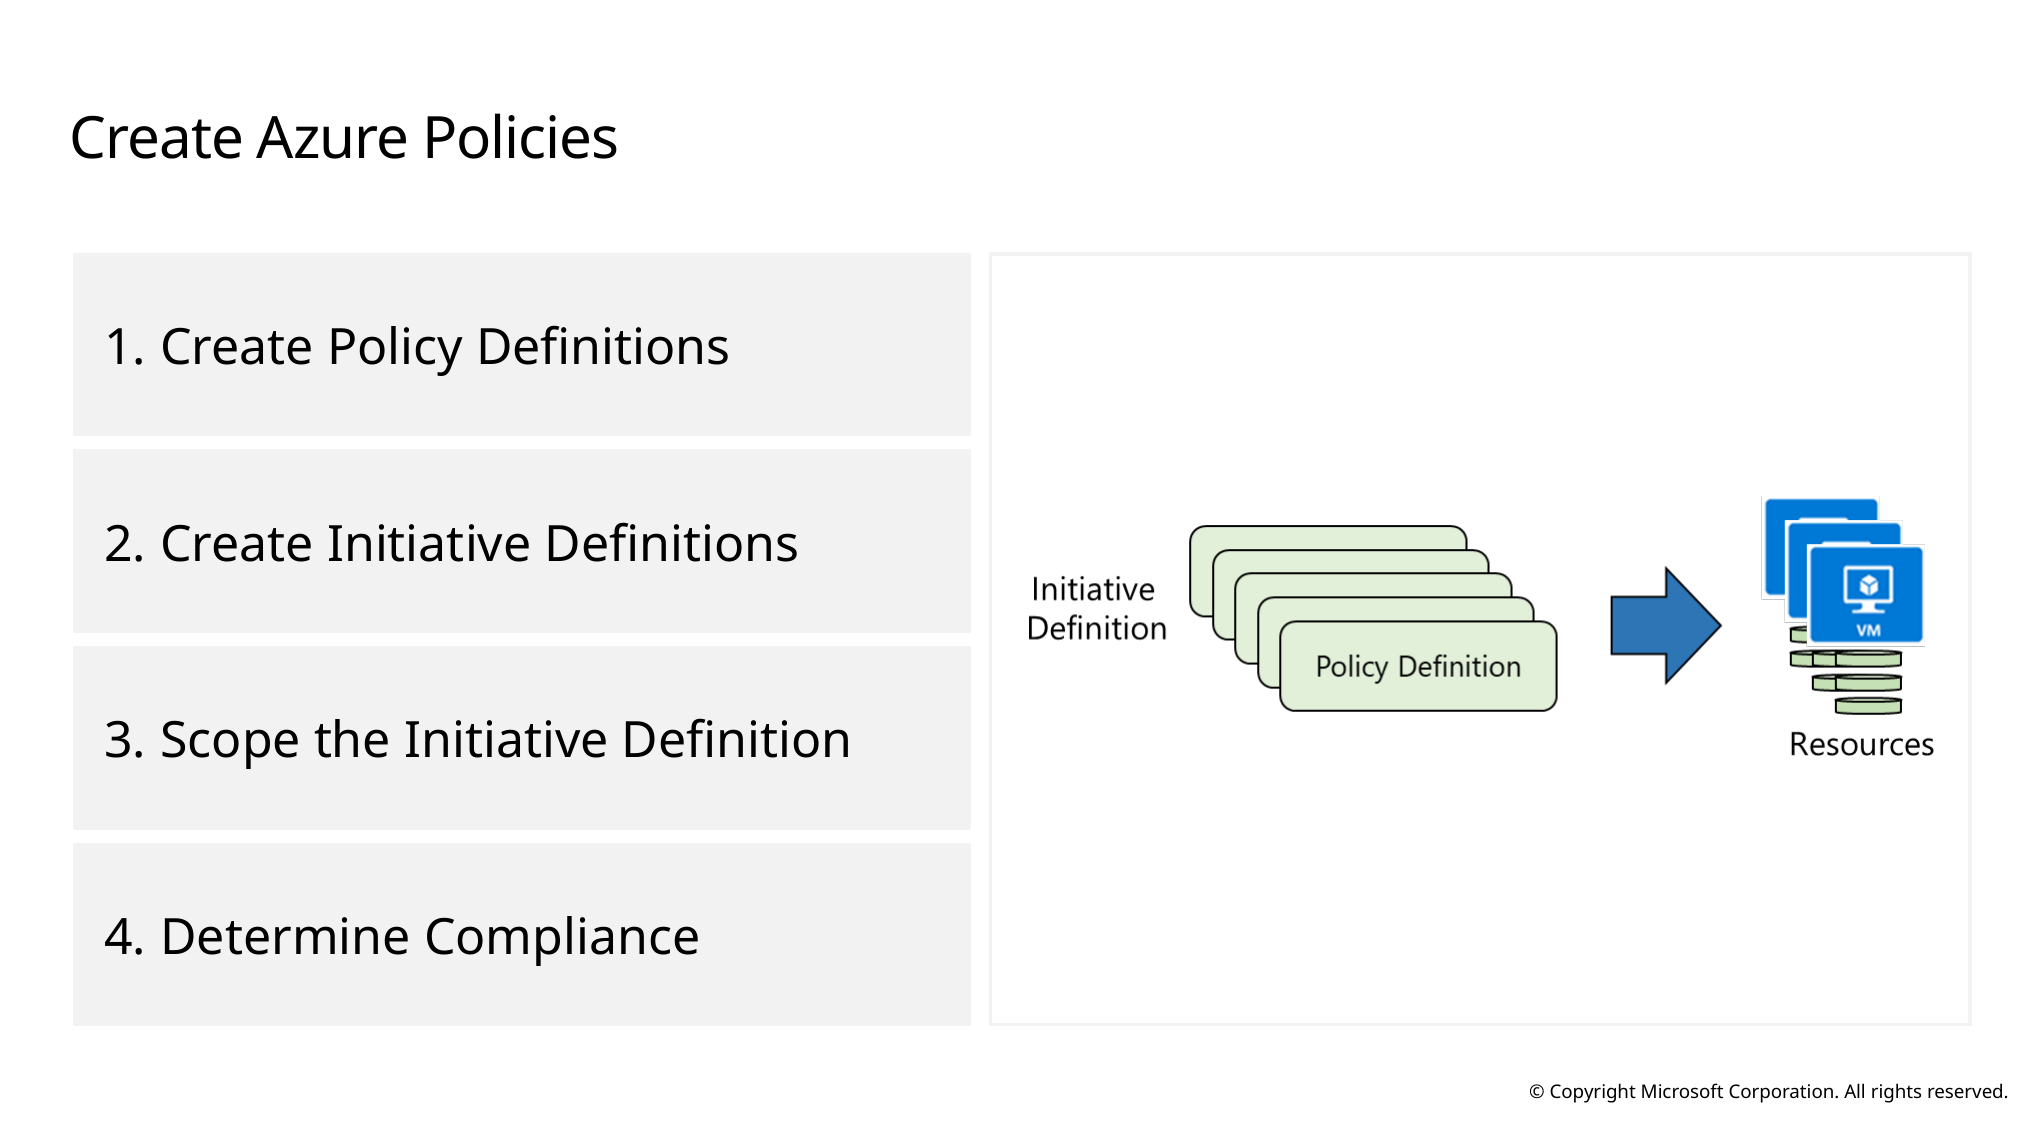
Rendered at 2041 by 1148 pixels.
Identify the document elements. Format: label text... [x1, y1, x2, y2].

text_box Scope the Initiative Definition [73, 647, 970, 829]
title Create Azure Policies [70, 103, 1969, 172]
picture [990, 253, 1969, 1026]
text_box Create Policy Definitions [73, 253, 970, 435]
text_box Create Initiative Definitions [73, 450, 970, 632]
text_box Determine Compliance [73, 844, 970, 1026]
